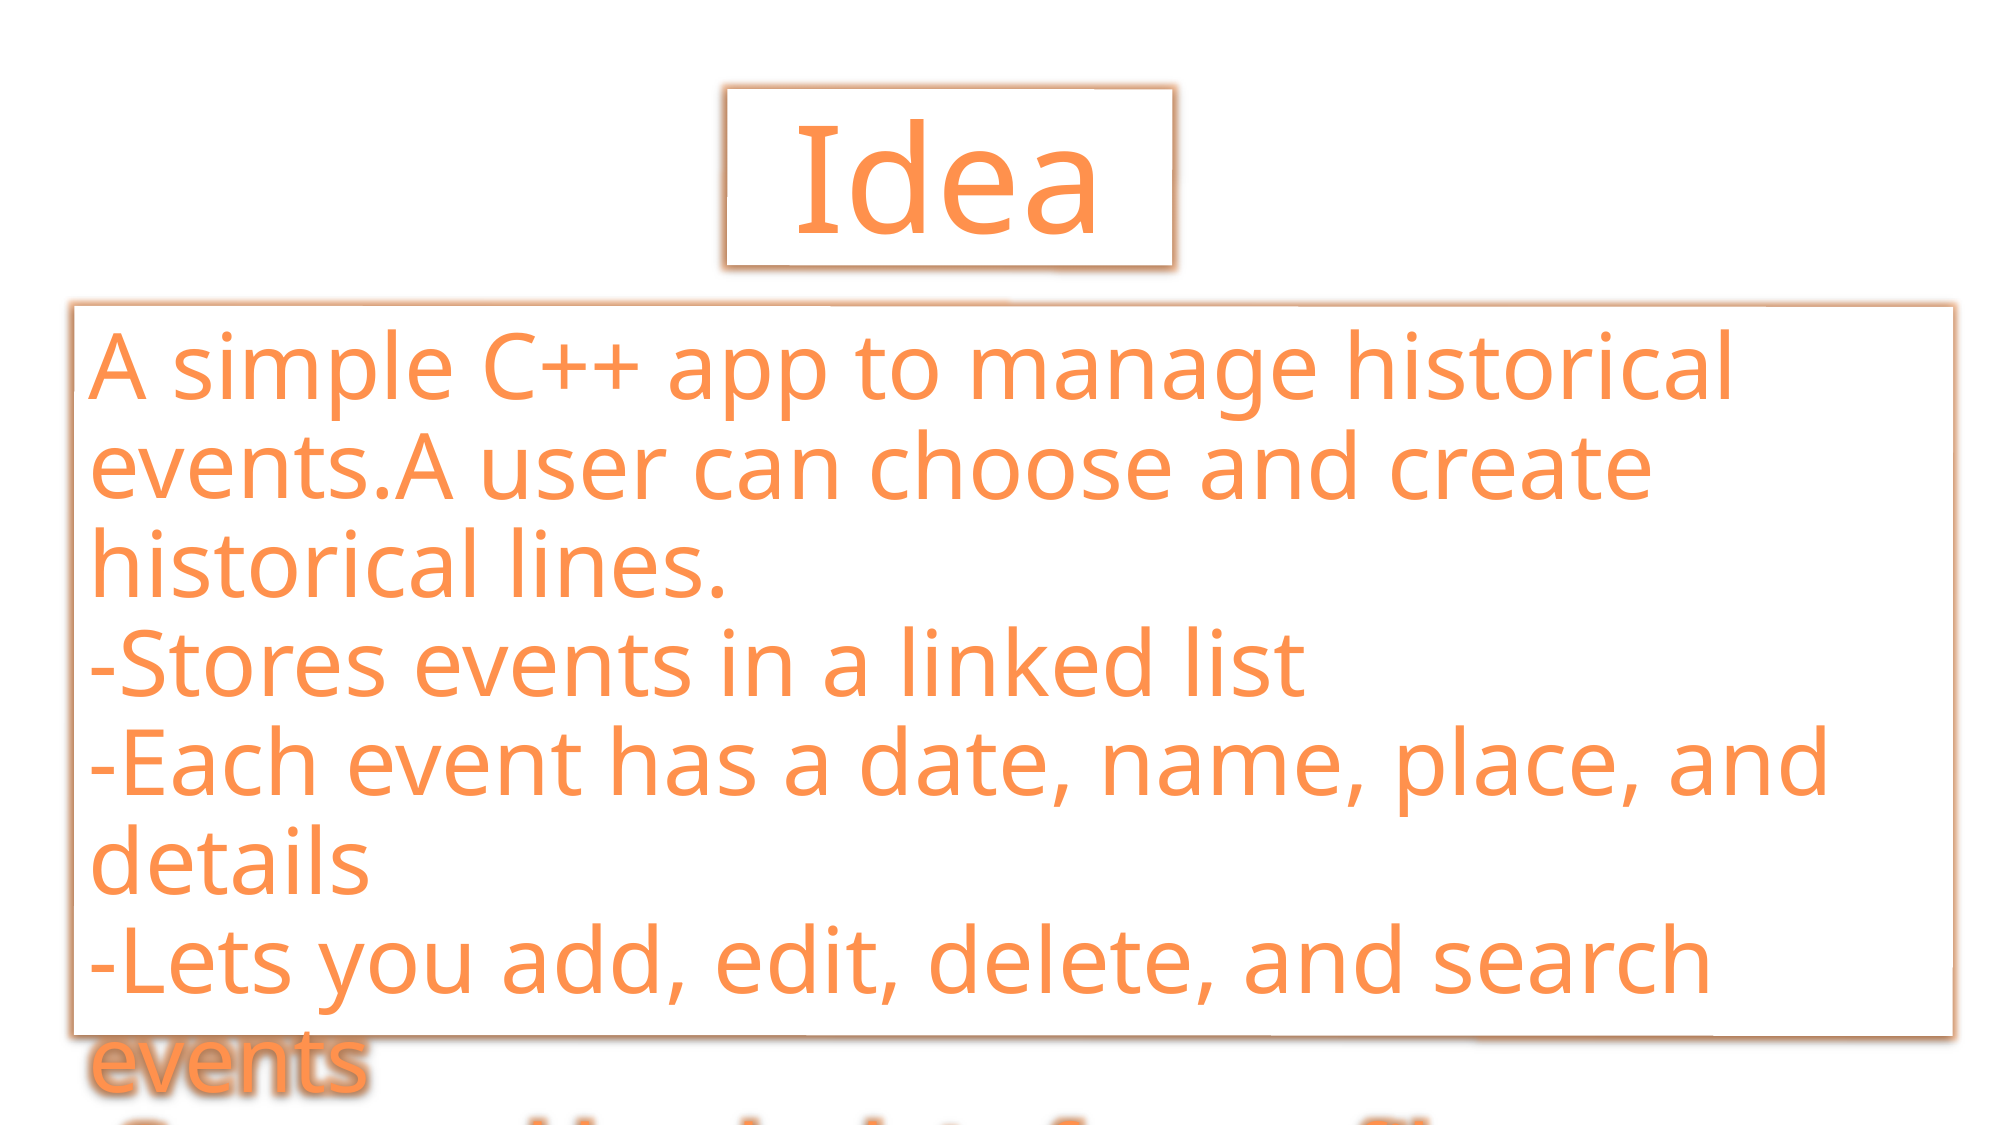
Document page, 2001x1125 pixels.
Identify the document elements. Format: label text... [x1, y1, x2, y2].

text_box A simple C++ app to manage historical events.A user can choose and create historical lines. -Stores events in a linked list -Each event has a date, name, place, and details -Lets you add, edit, delete, and search events -Saves and loads data from a file -Easy menu for users to interact [73, 305, 1954, 1036]
text_box Idea [727, 89, 1173, 266]
